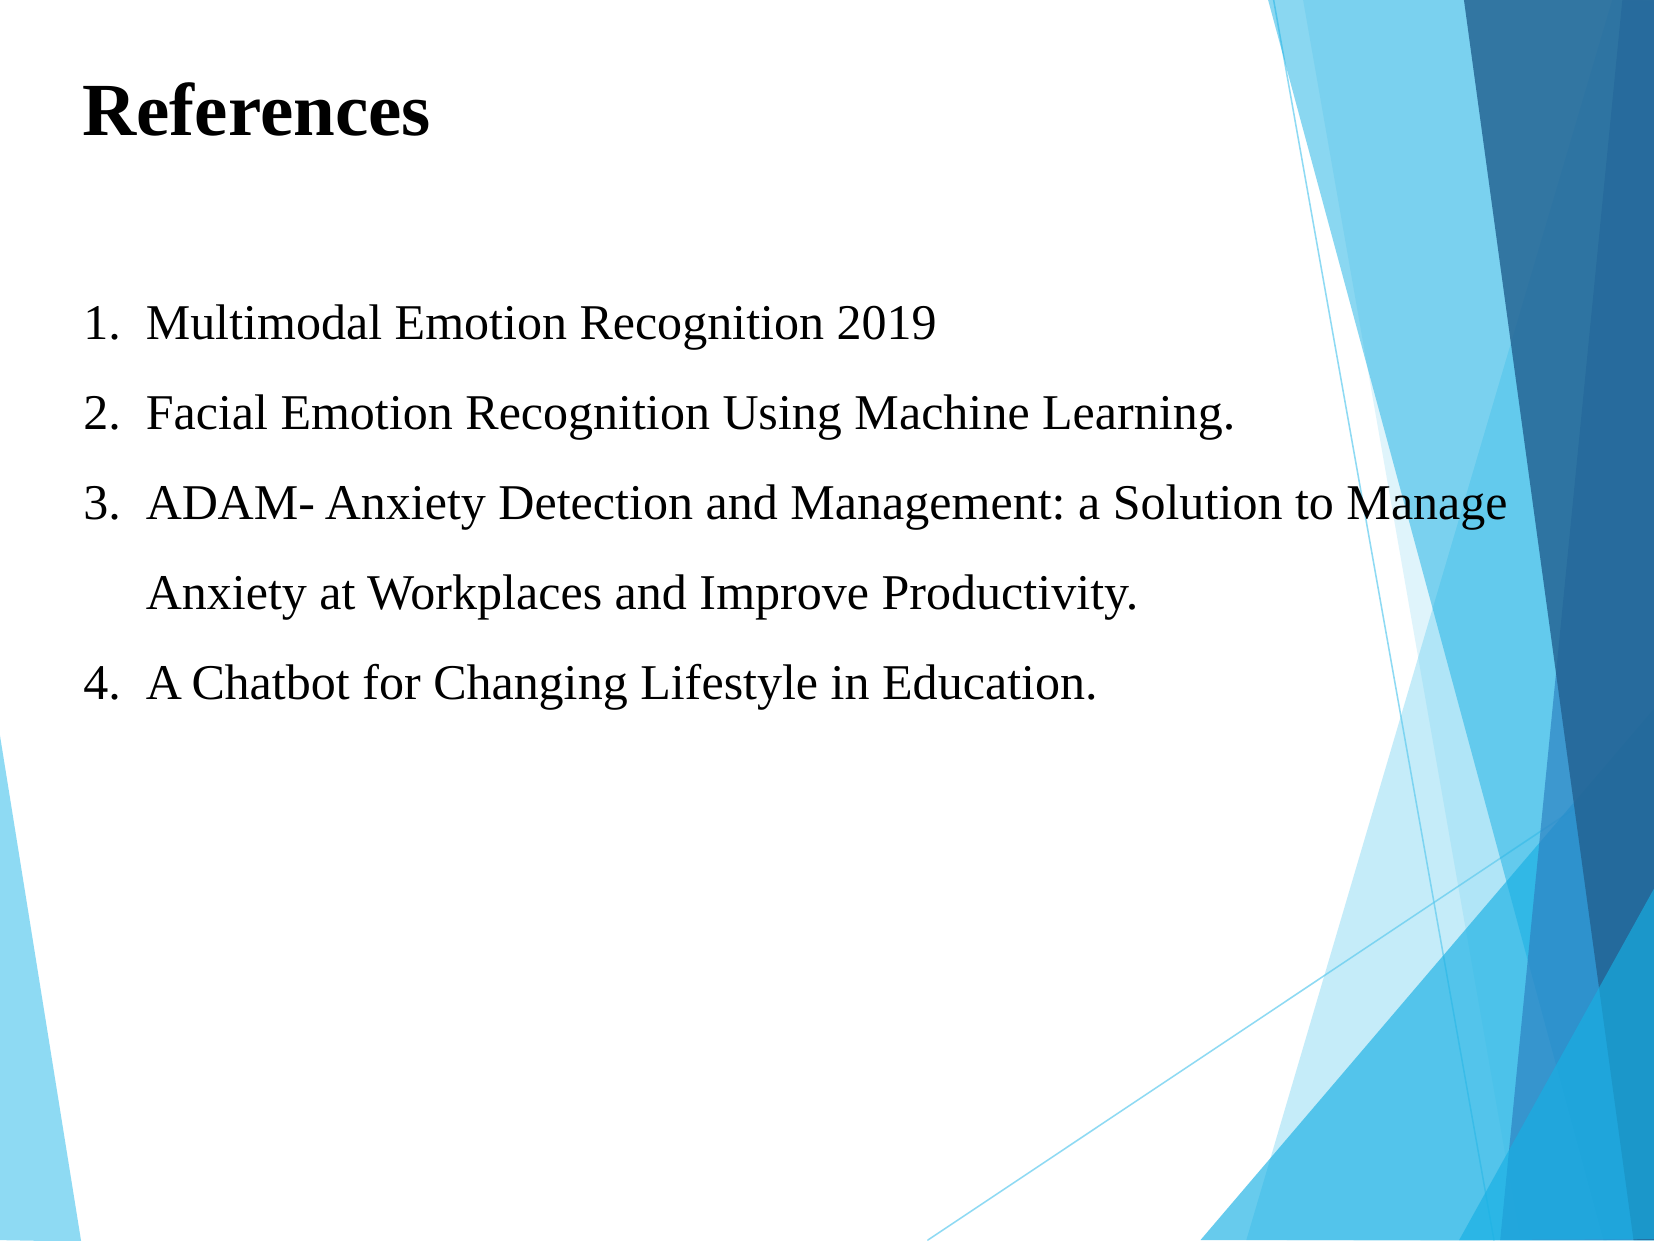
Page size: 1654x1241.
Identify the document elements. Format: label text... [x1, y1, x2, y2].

text_box Multimodal Emotion Recognition 2019 Facial Emotion Recognition Using Machine Learning. ADAM- Anxiety Detection and Management: a Solution to Manage Anxiety at Workplaces and Improve Productivity. A Chatbot for Changing Lifestyle in Education. [70, 256, 1559, 1075]
text_box References [82, 49, 1571, 257]
